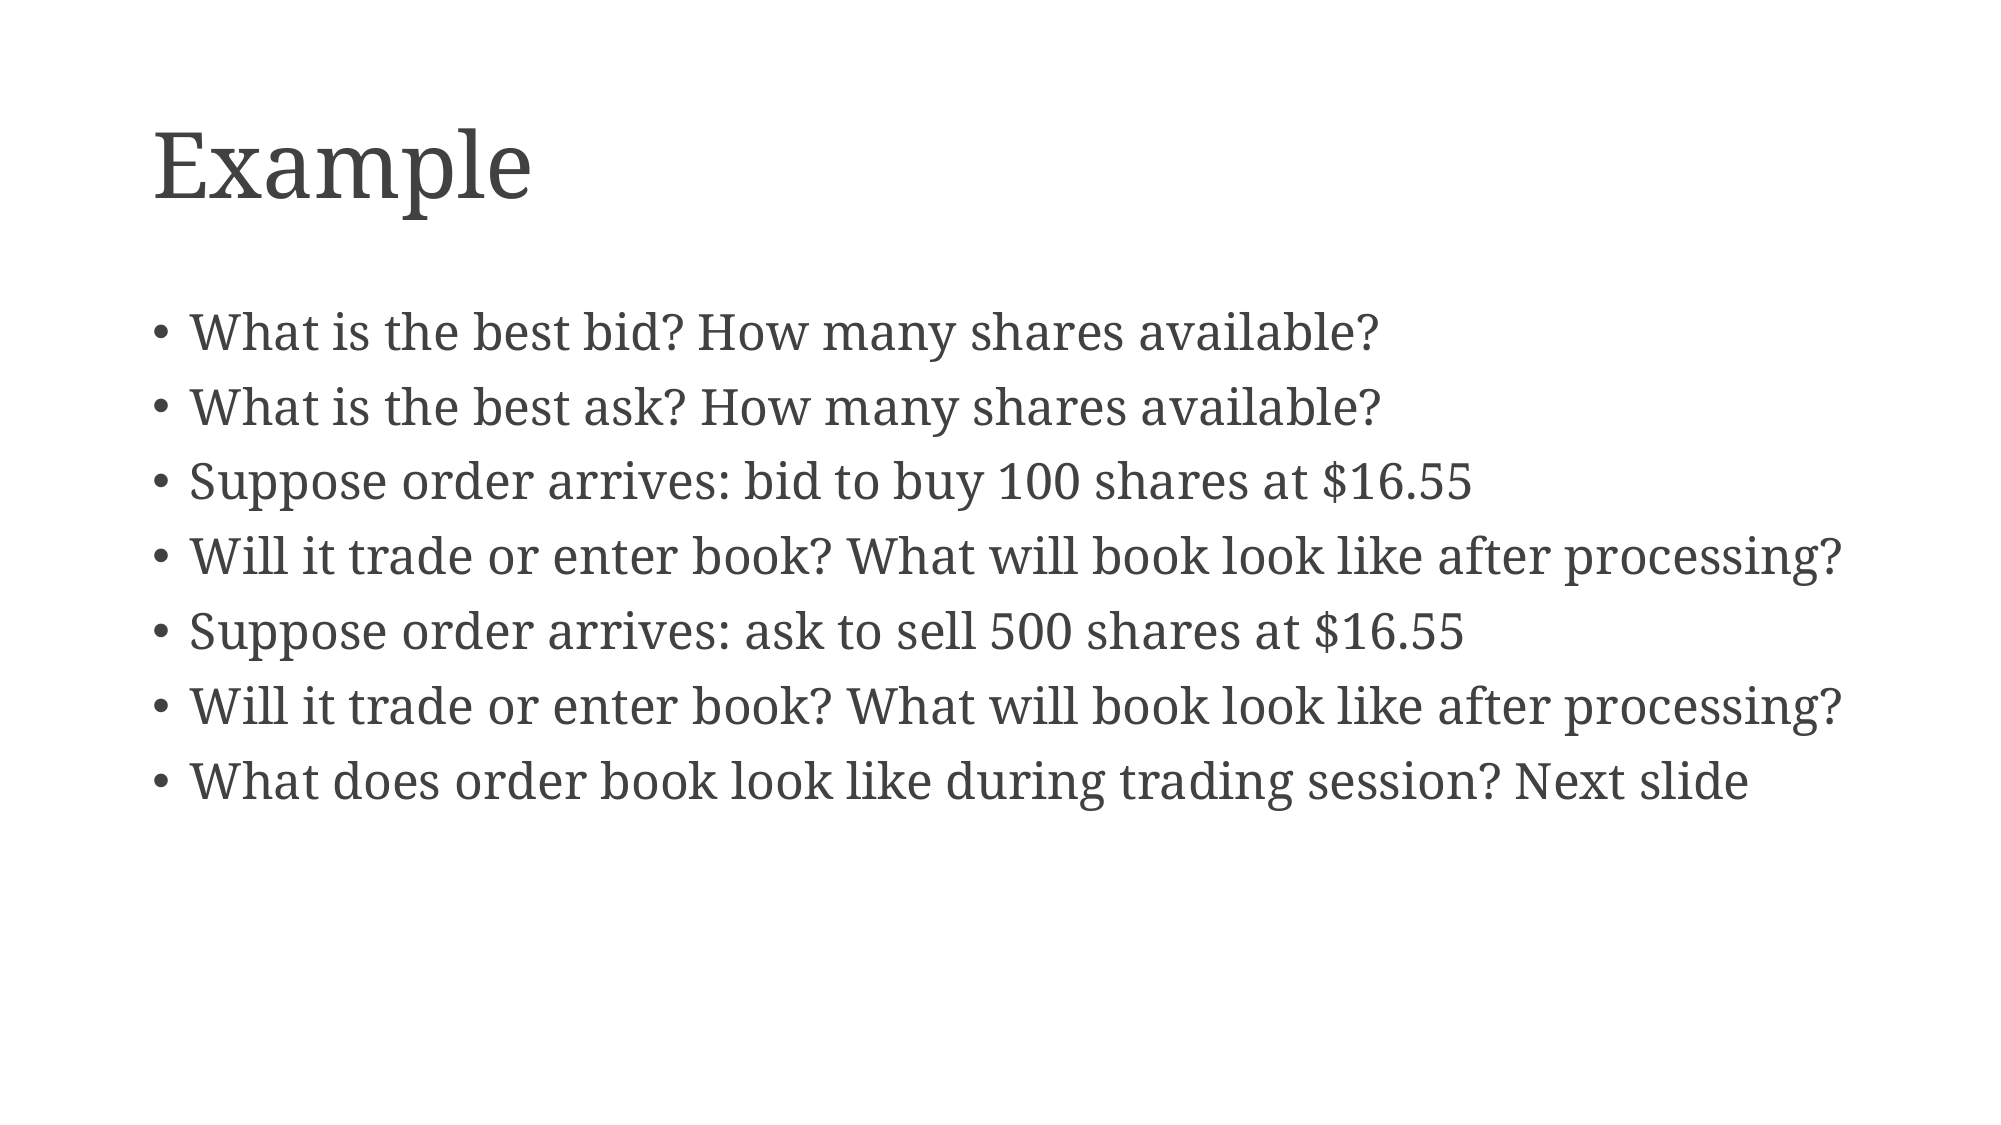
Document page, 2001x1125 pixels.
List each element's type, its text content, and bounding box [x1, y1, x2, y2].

list What is the best bid? How many shares available? What is the best ask? How many shares available? Suppose order arrives: bid to buy 100 shares at $16.55 Will it trade or enter book? What will book look like after processing? Suppose order arrives: ask to sell 500 shares at $16.55 Will it trade or enter book? What will book look like after processing? What does order book look like during trading session? Next slide [137, 299, 1863, 1014]
title Example [137, 59, 1863, 278]
